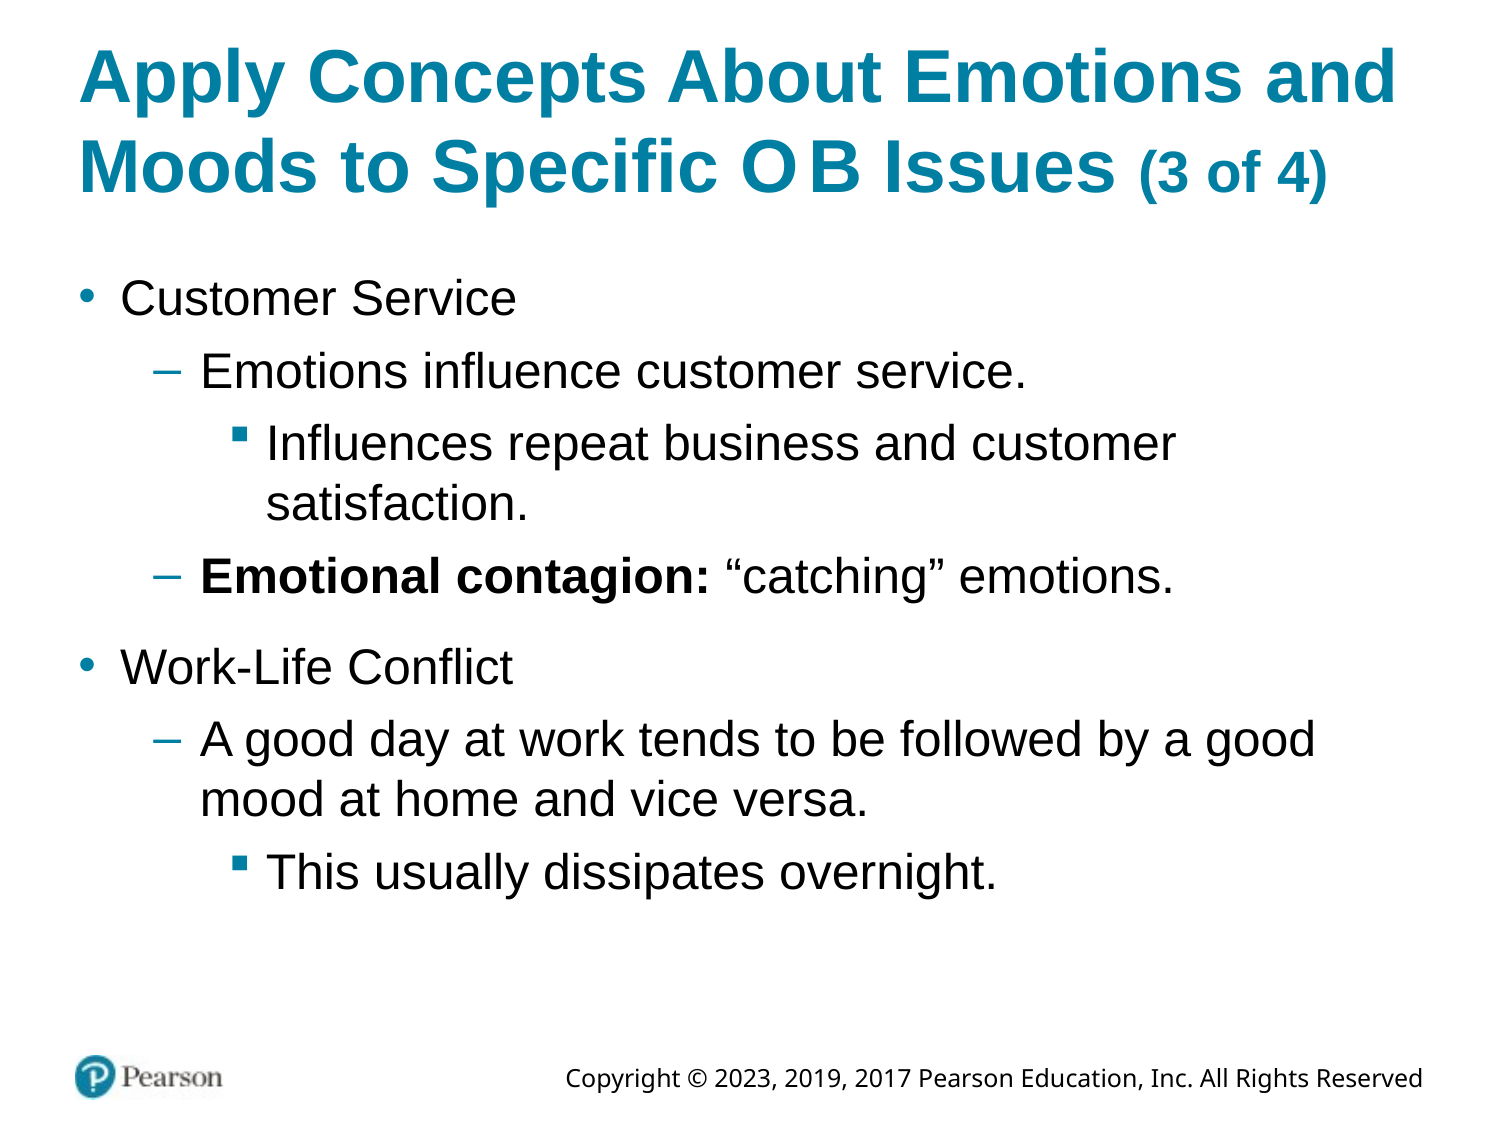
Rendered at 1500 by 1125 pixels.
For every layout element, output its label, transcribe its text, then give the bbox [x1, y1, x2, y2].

list Customer Service Emotions influence customer service. Influences repeat business and customer satisfaction. Emotional contagion: “catching” emotions. Work-Life Conflict A good day at work tends to be followed by a good mood at home and vice versa. This usually dissipates overnight. [78, 260, 1429, 905]
title Apply Concepts About Emotions and Moods to Specific O B Issues (3 of 4) [78, 20, 1429, 215]
picture [75, 1055, 225, 1100]
